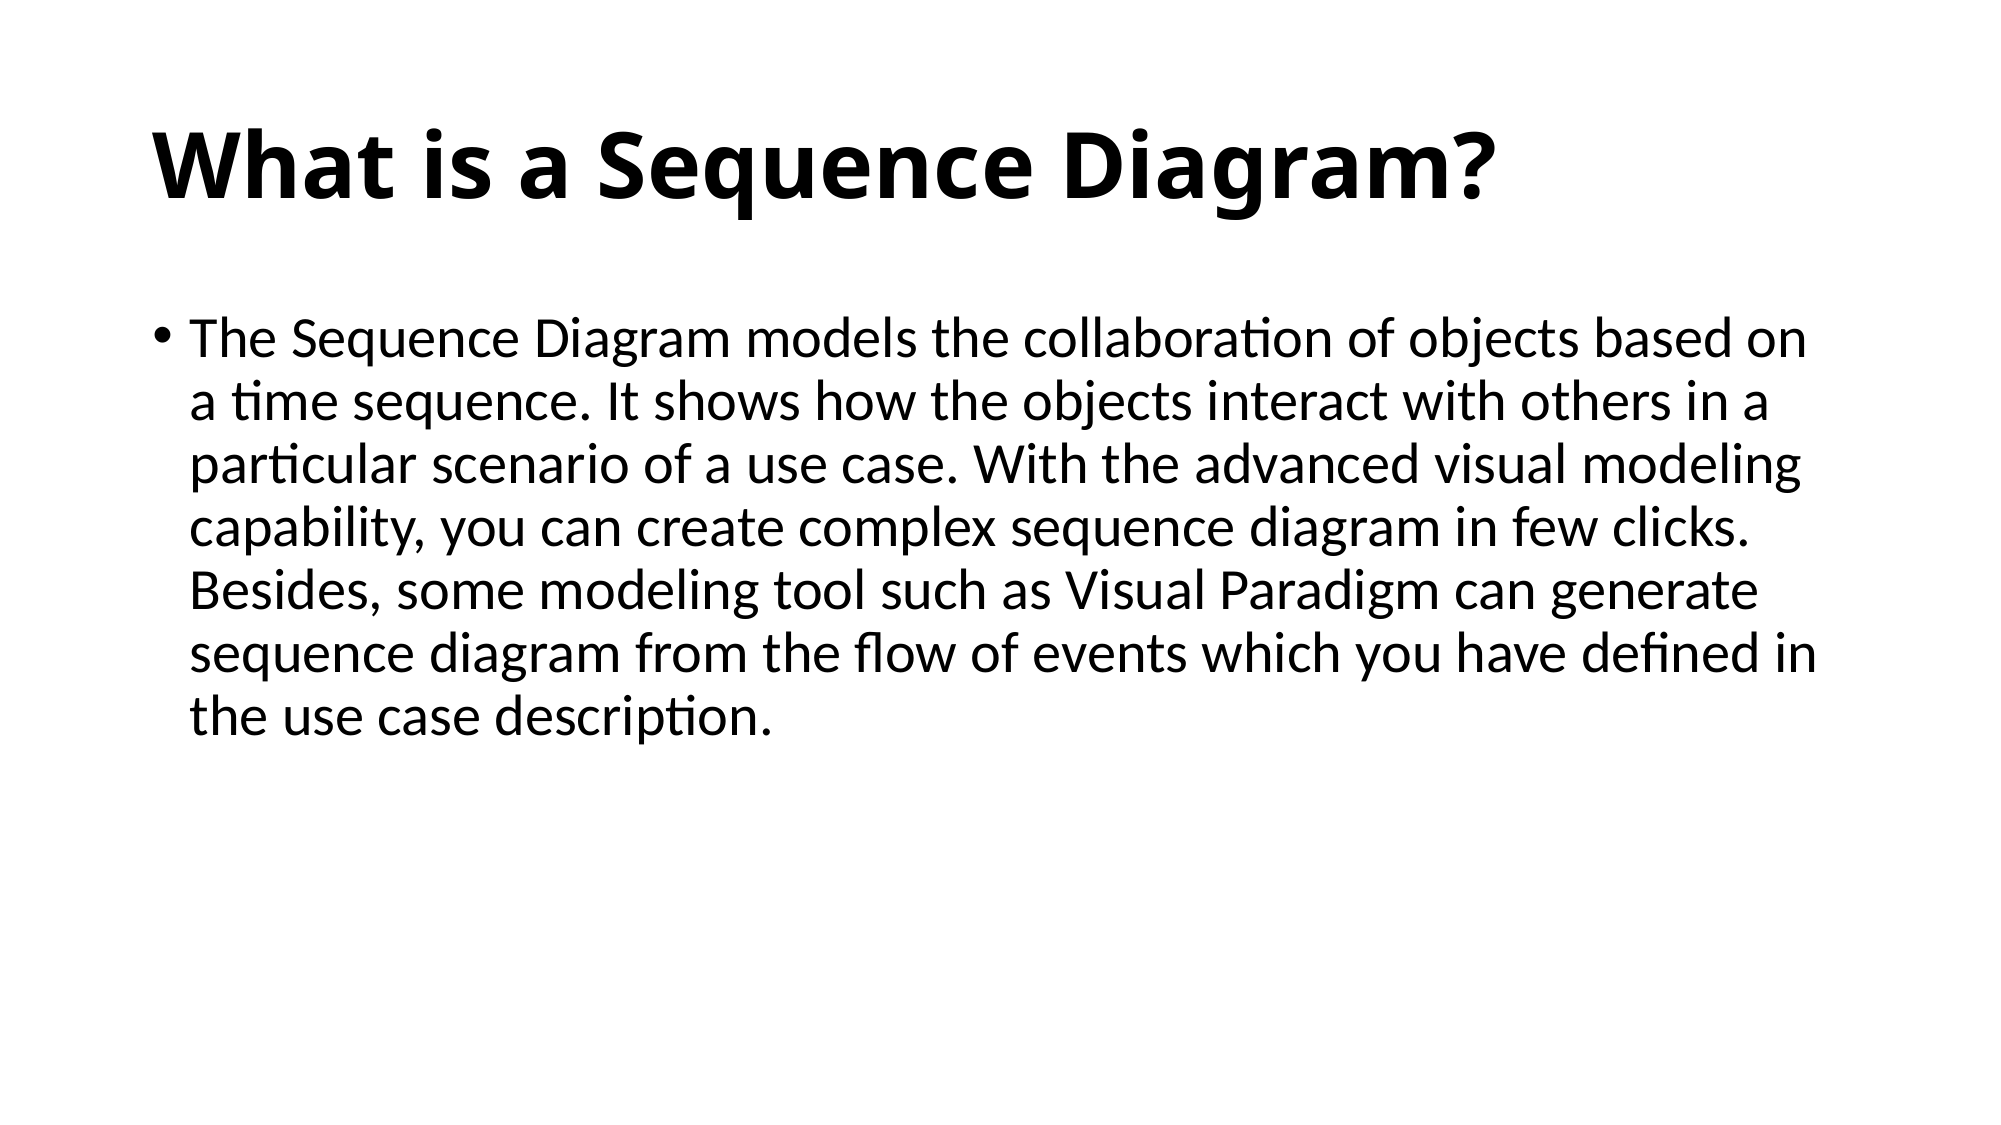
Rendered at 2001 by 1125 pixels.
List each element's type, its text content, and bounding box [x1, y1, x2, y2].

list The Sequence Diagram models the collaboration of objects based on a time sequence. It shows how the objects interact with others in a particular scenario of a use case. With the advanced visual modeling capability, you can create complex sequence diagram in few clicks. Besides, some modeling tool such as Visual Paradigm can generate sequence diagram from the flow of events which you have defined in the use case description. [137, 299, 1863, 1014]
title What is a Sequence Diagram? [137, 59, 1863, 278]
